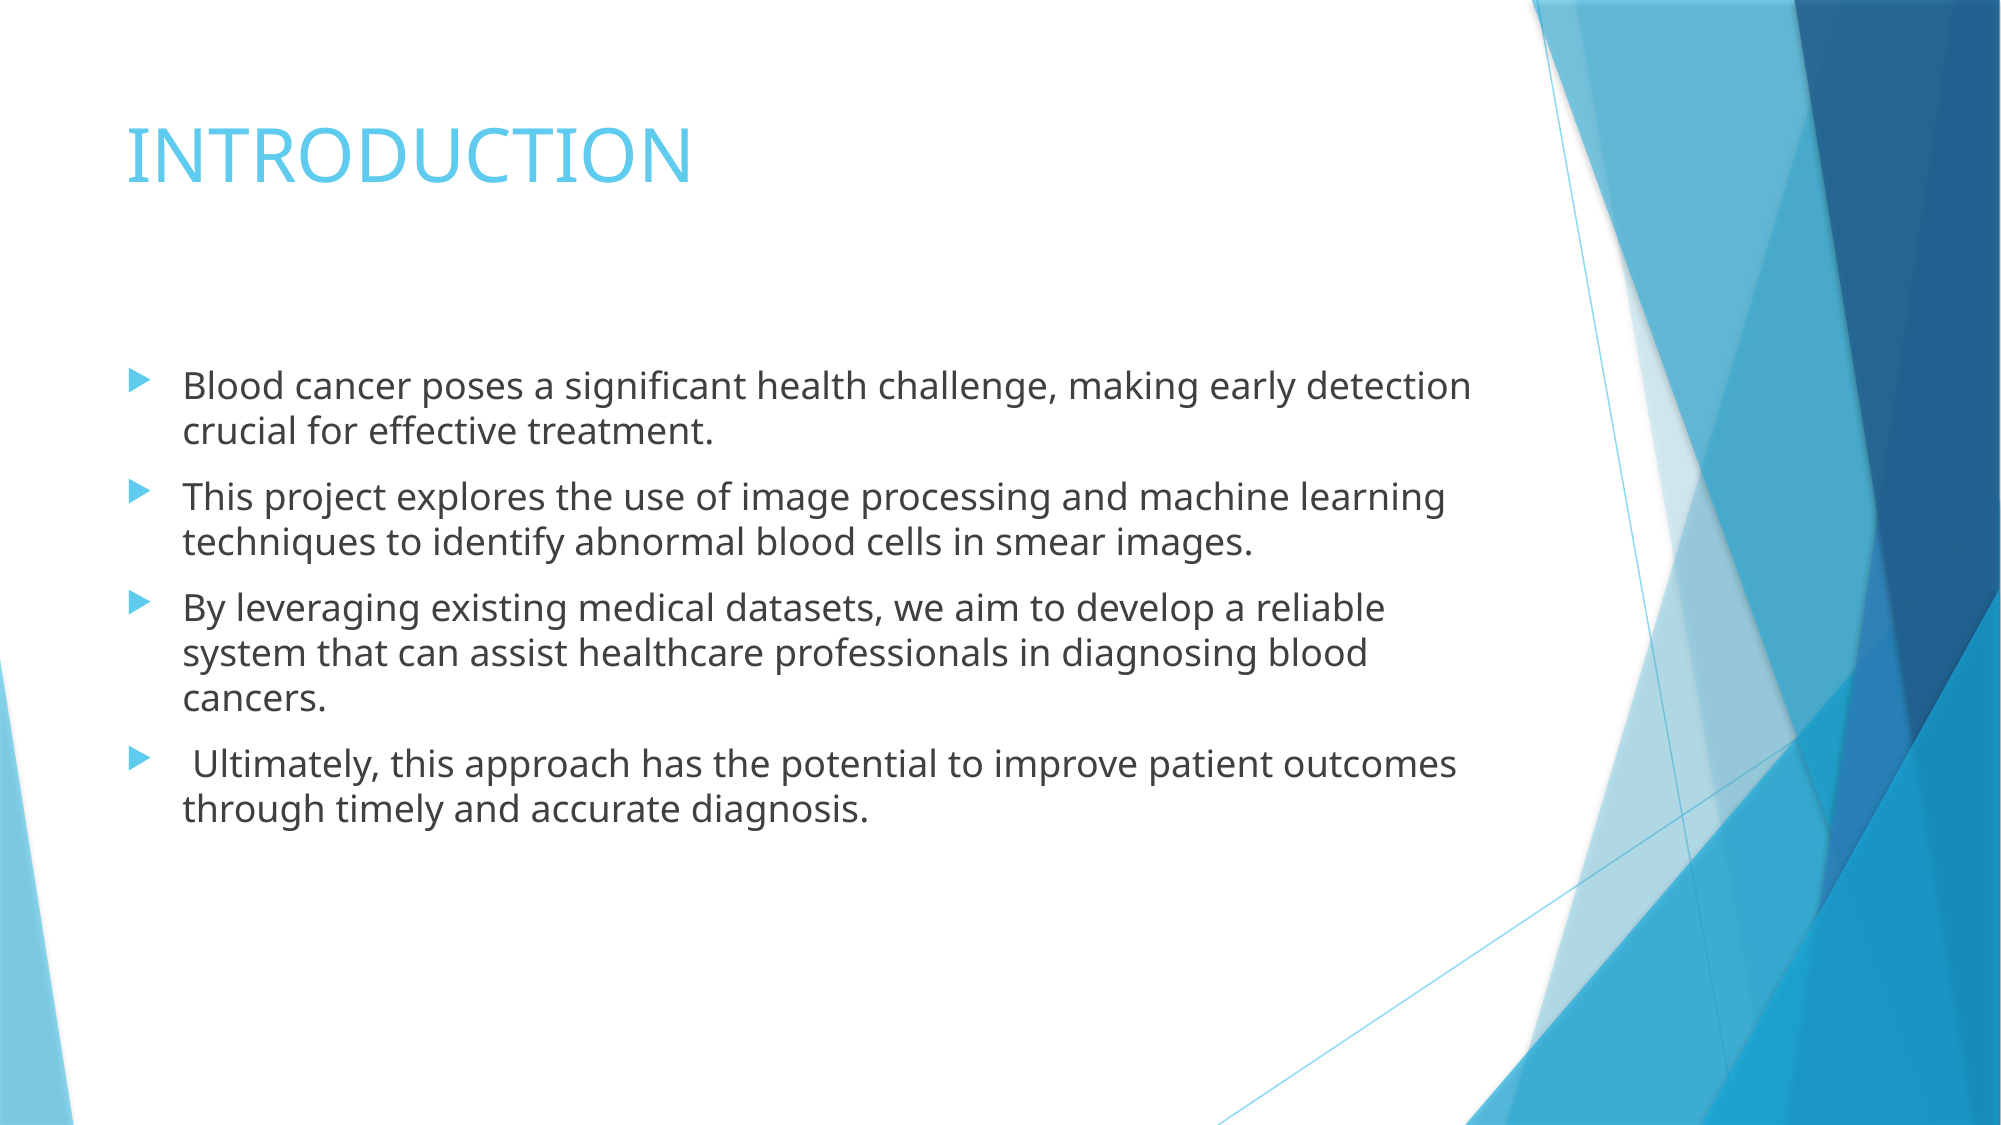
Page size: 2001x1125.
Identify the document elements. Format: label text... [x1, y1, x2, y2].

title INTRODUCTION [111, 99, 1522, 317]
list Blood cancer poses a significant health challenge, making early detection crucial for effective treatment. This project explores the use of image processing and machine learning techniques to identify abnormal blood cells in smear images. By leveraging existing medical datasets, we aim to develop a reliable system that can assist healthcare professionals in diagnosing blood cancers. Ultimately, this approach has the potential to improve patient outcomes through timely and accurate diagnosis. [111, 354, 1522, 992]
